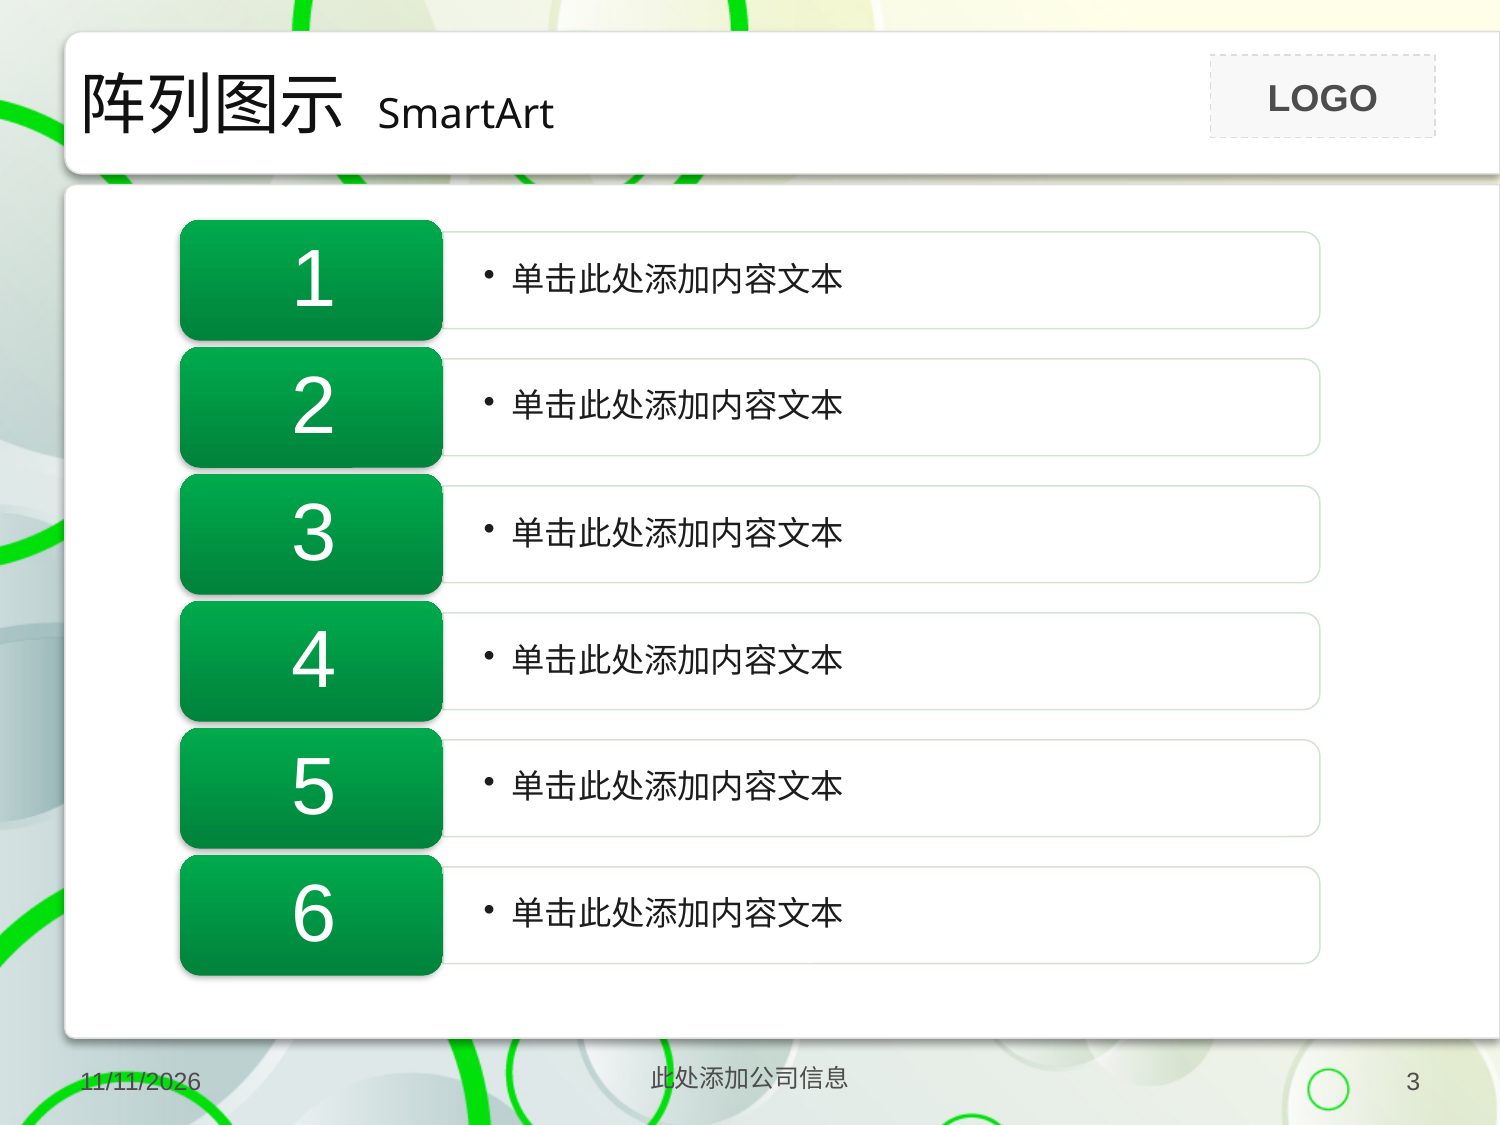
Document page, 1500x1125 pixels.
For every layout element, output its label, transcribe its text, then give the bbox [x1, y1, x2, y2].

picture [0, 0, 1500, 1125]
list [64, 219, 1436, 977]
title 阵列图示 SmartArt [64, 42, 1436, 161]
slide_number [64, 1058, 415, 1103]
footer 此处添加公司信息 [512, 1058, 988, 1103]
slide_number 3 [1085, 1058, 1436, 1103]
